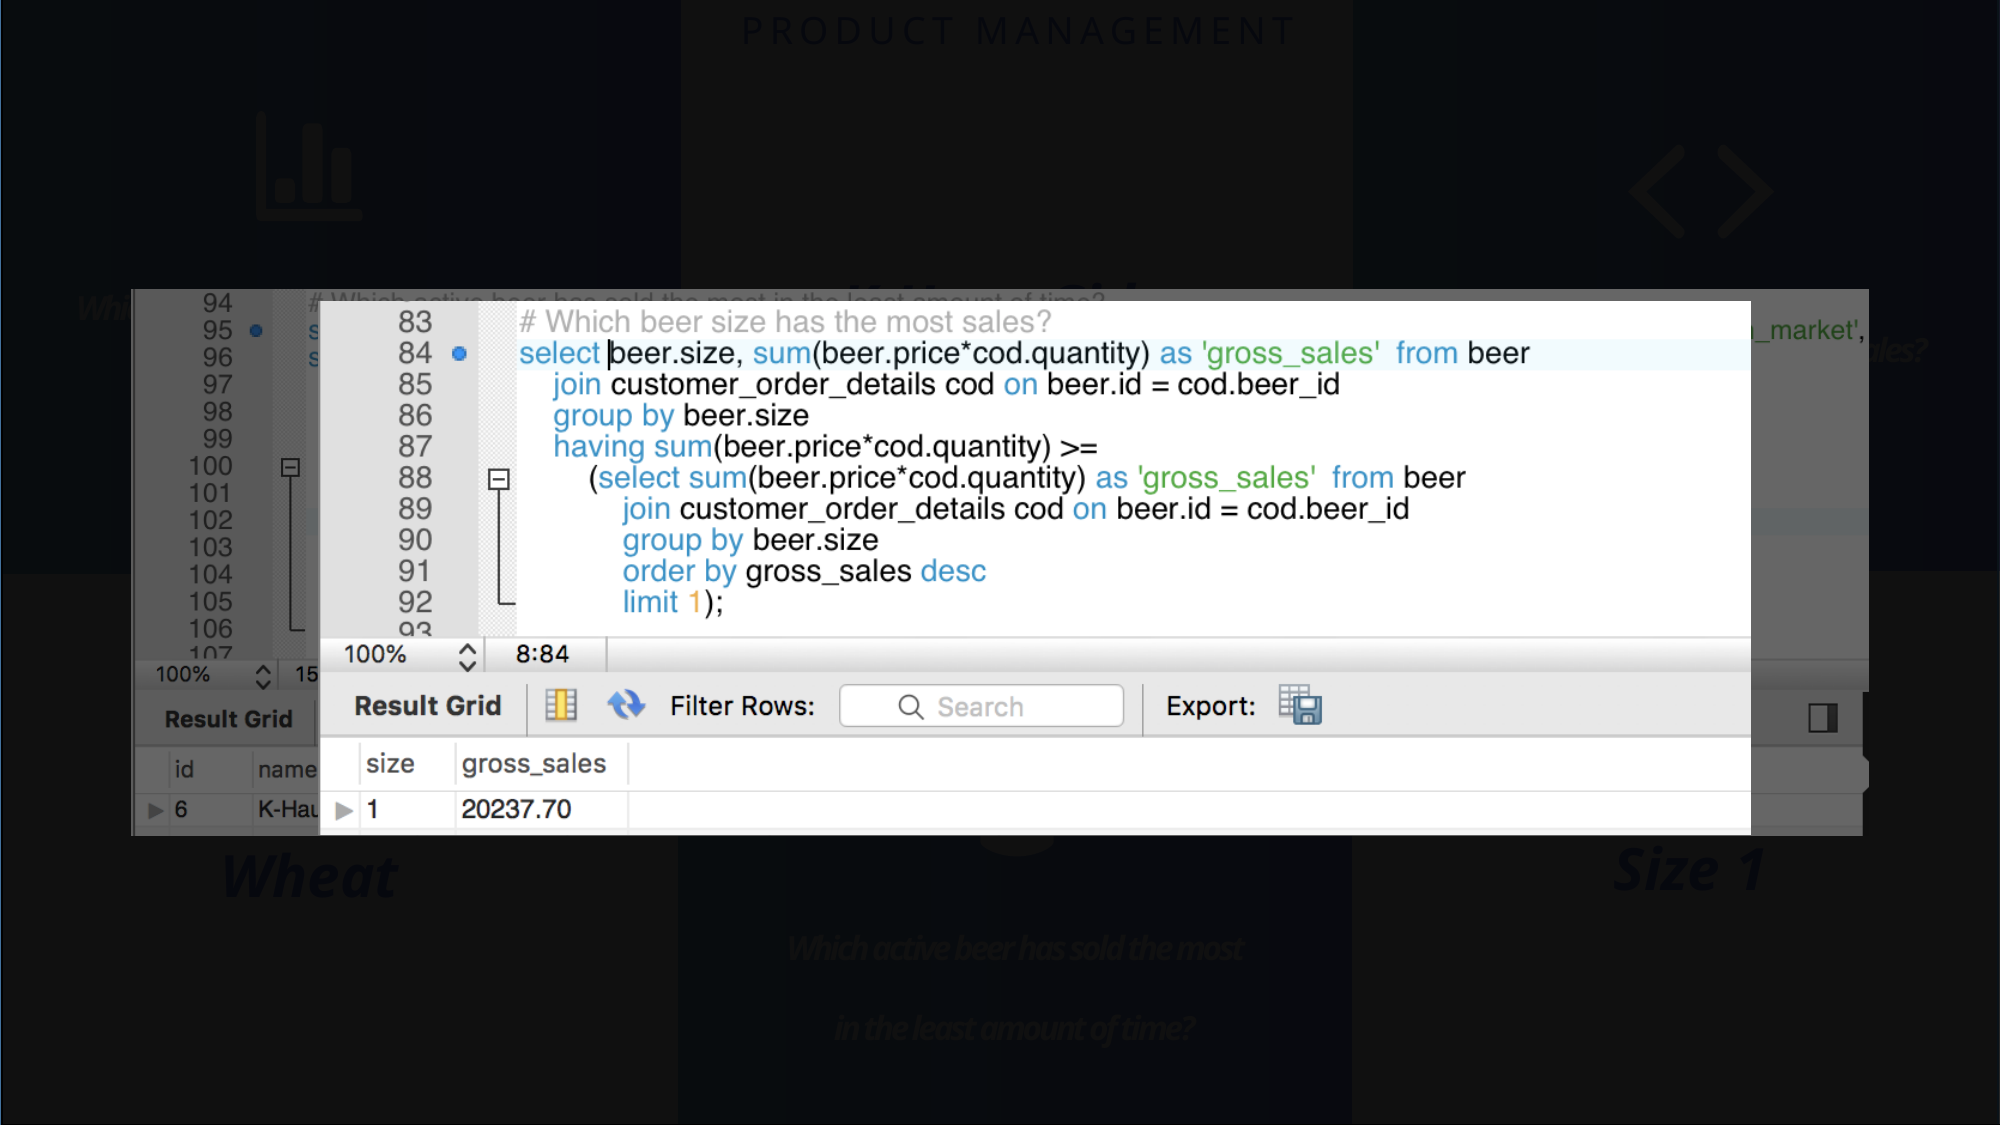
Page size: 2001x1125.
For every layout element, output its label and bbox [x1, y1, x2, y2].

text_box [2, 0, 2000, 1125]
